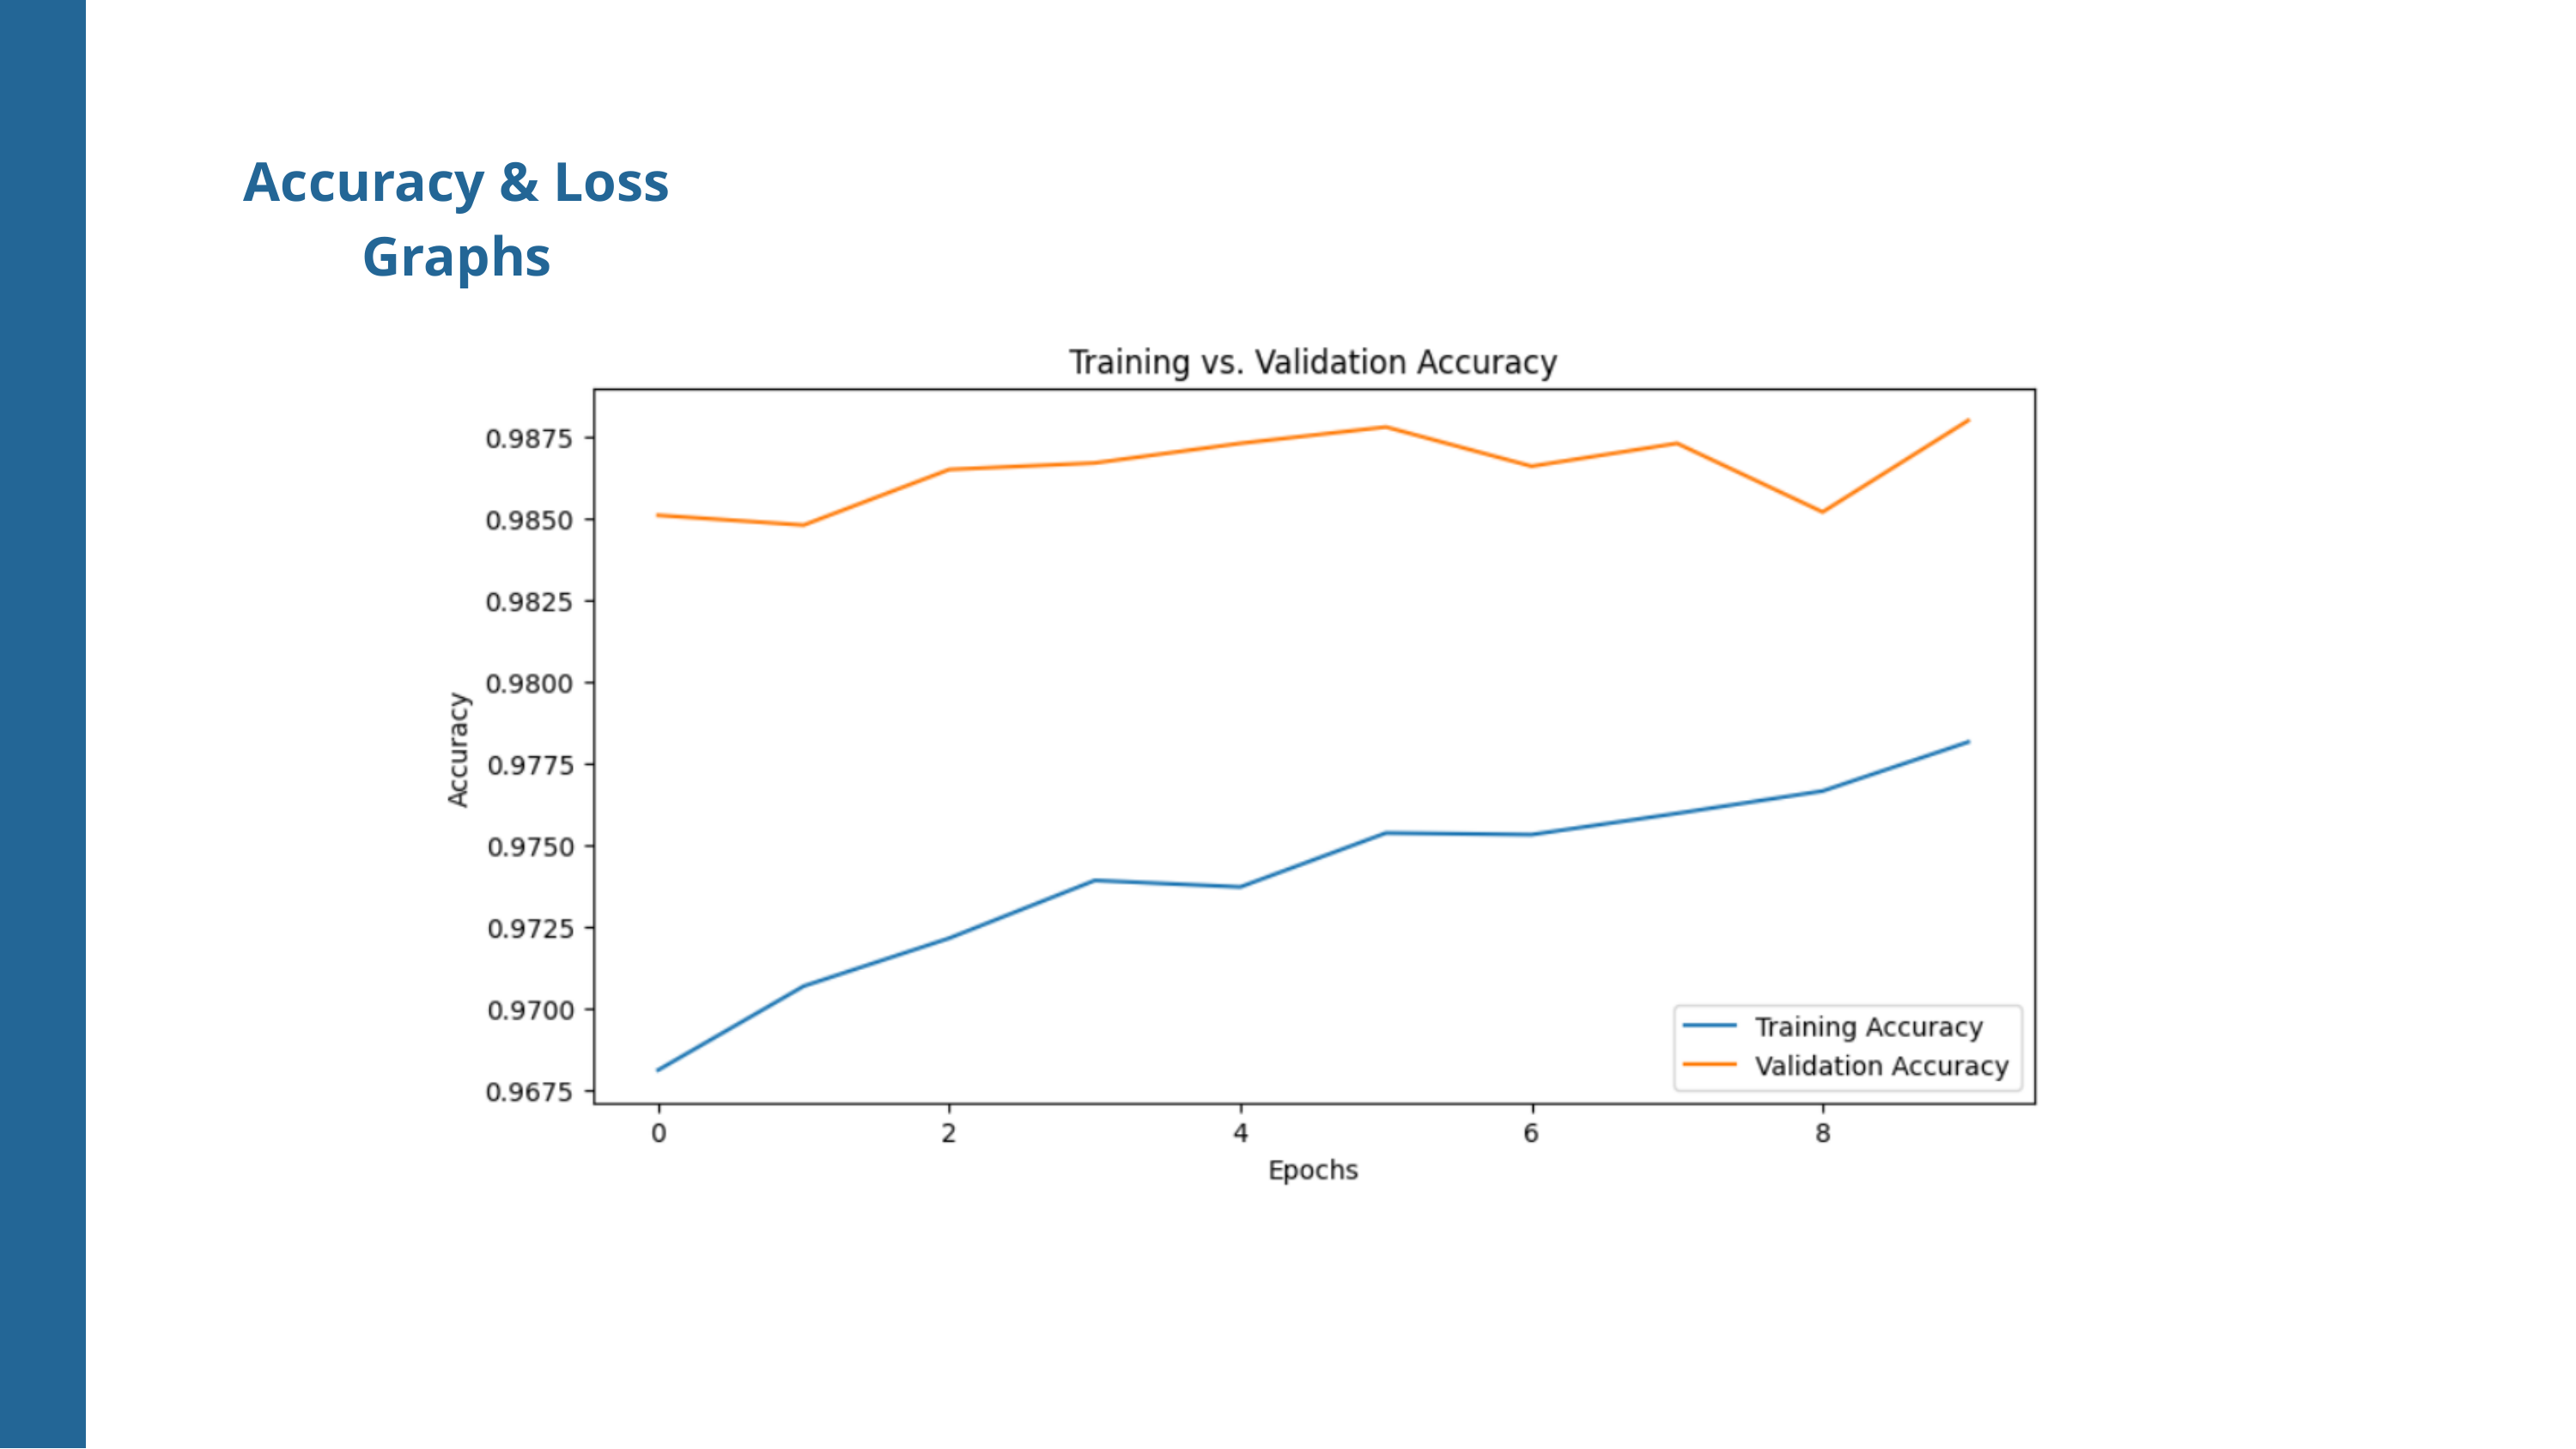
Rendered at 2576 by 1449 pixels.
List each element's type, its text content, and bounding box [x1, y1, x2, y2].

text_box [0, 0, 87, 1449]
text_box [428, 328, 2148, 1202]
text_box Accuracy & Loss Graphs [144, 136, 769, 362]
